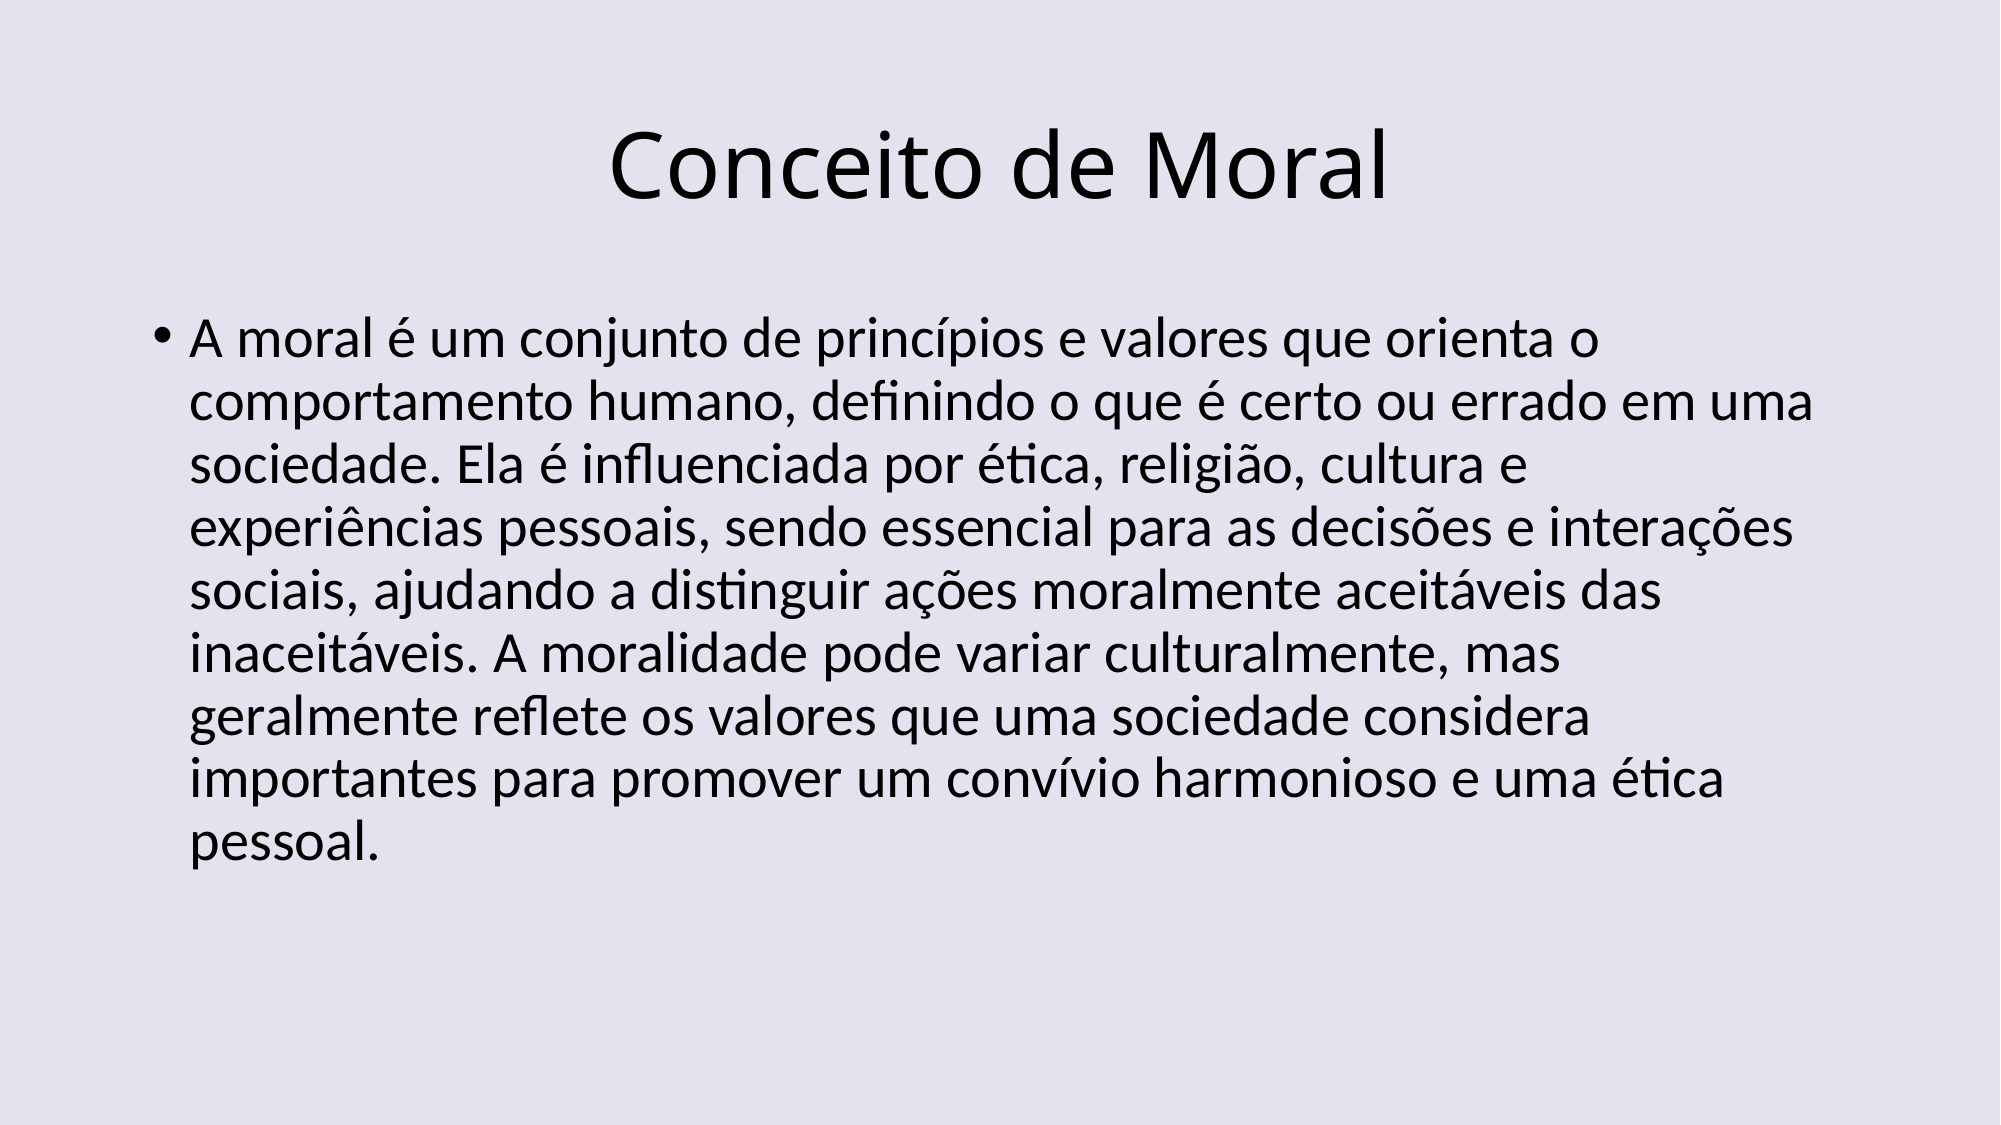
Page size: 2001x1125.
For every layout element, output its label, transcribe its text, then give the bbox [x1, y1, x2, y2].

title Conceito de Moral [137, 59, 1863, 278]
list A moral é um conjunto de princípios e valores que orienta o comportamento humano, definindo o que é certo ou errado em uma sociedade. Ela é influenciada por ética, religião, cultura e experiências pessoais, sendo essencial para as decisões e interações sociais, ajudando a distinguir ações moralmente aceitáveis das inaceitáveis. A moralidade pode variar culturalmente, mas geralmente reflete os valores que uma sociedade considera importantes para promover um convívio harmonioso e uma ética pessoal. [137, 299, 1845, 1014]
